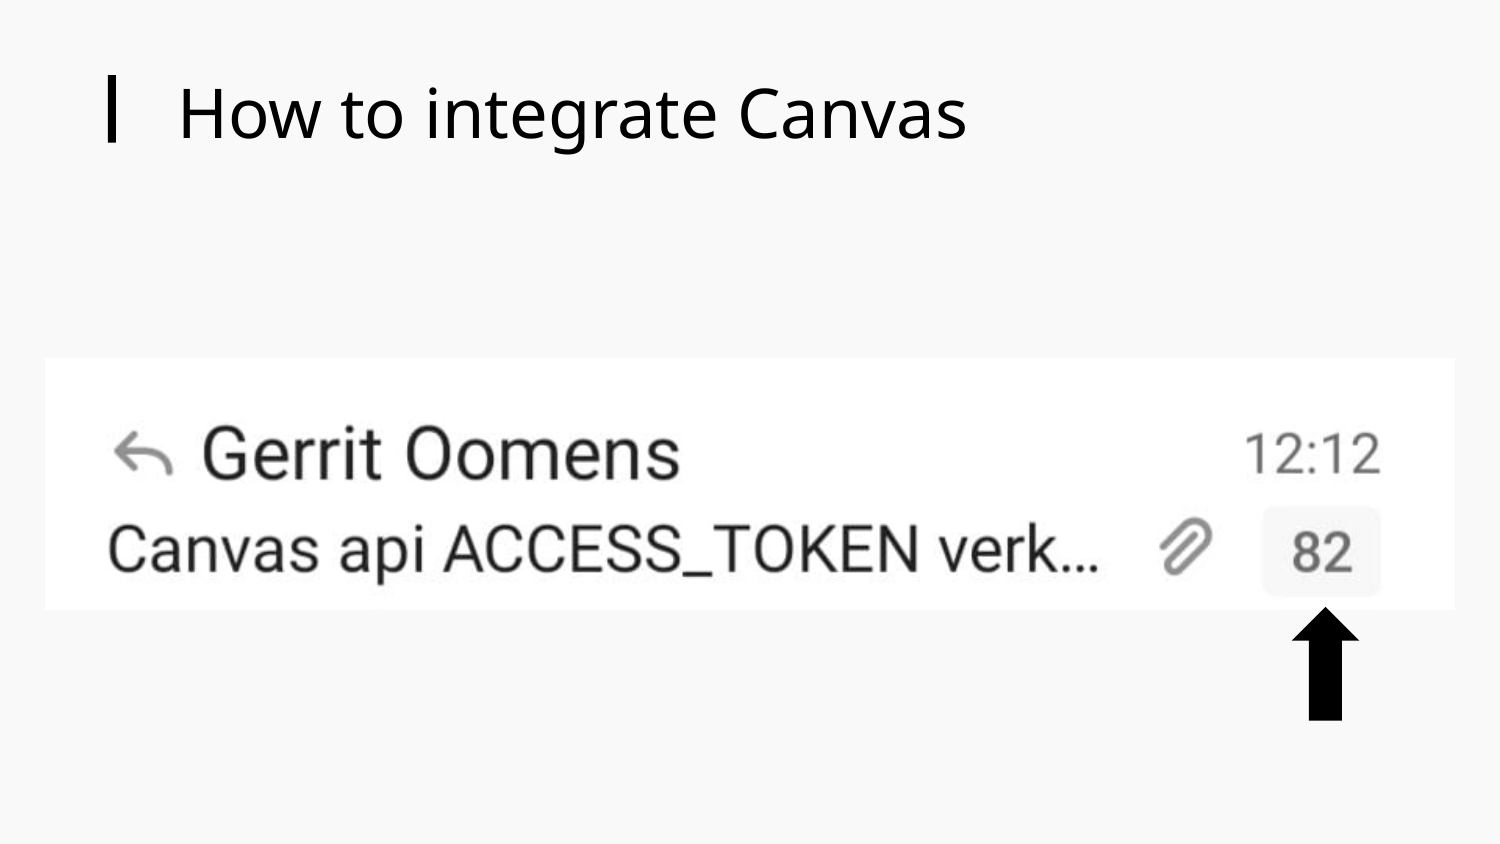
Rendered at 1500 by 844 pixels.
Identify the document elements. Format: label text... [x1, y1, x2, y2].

text_box [107, 75, 116, 143]
text_box How to integrate Canvas [171, 67, 1307, 156]
text_box [1291, 619, 1360, 721]
picture [45, 357, 1455, 610]
